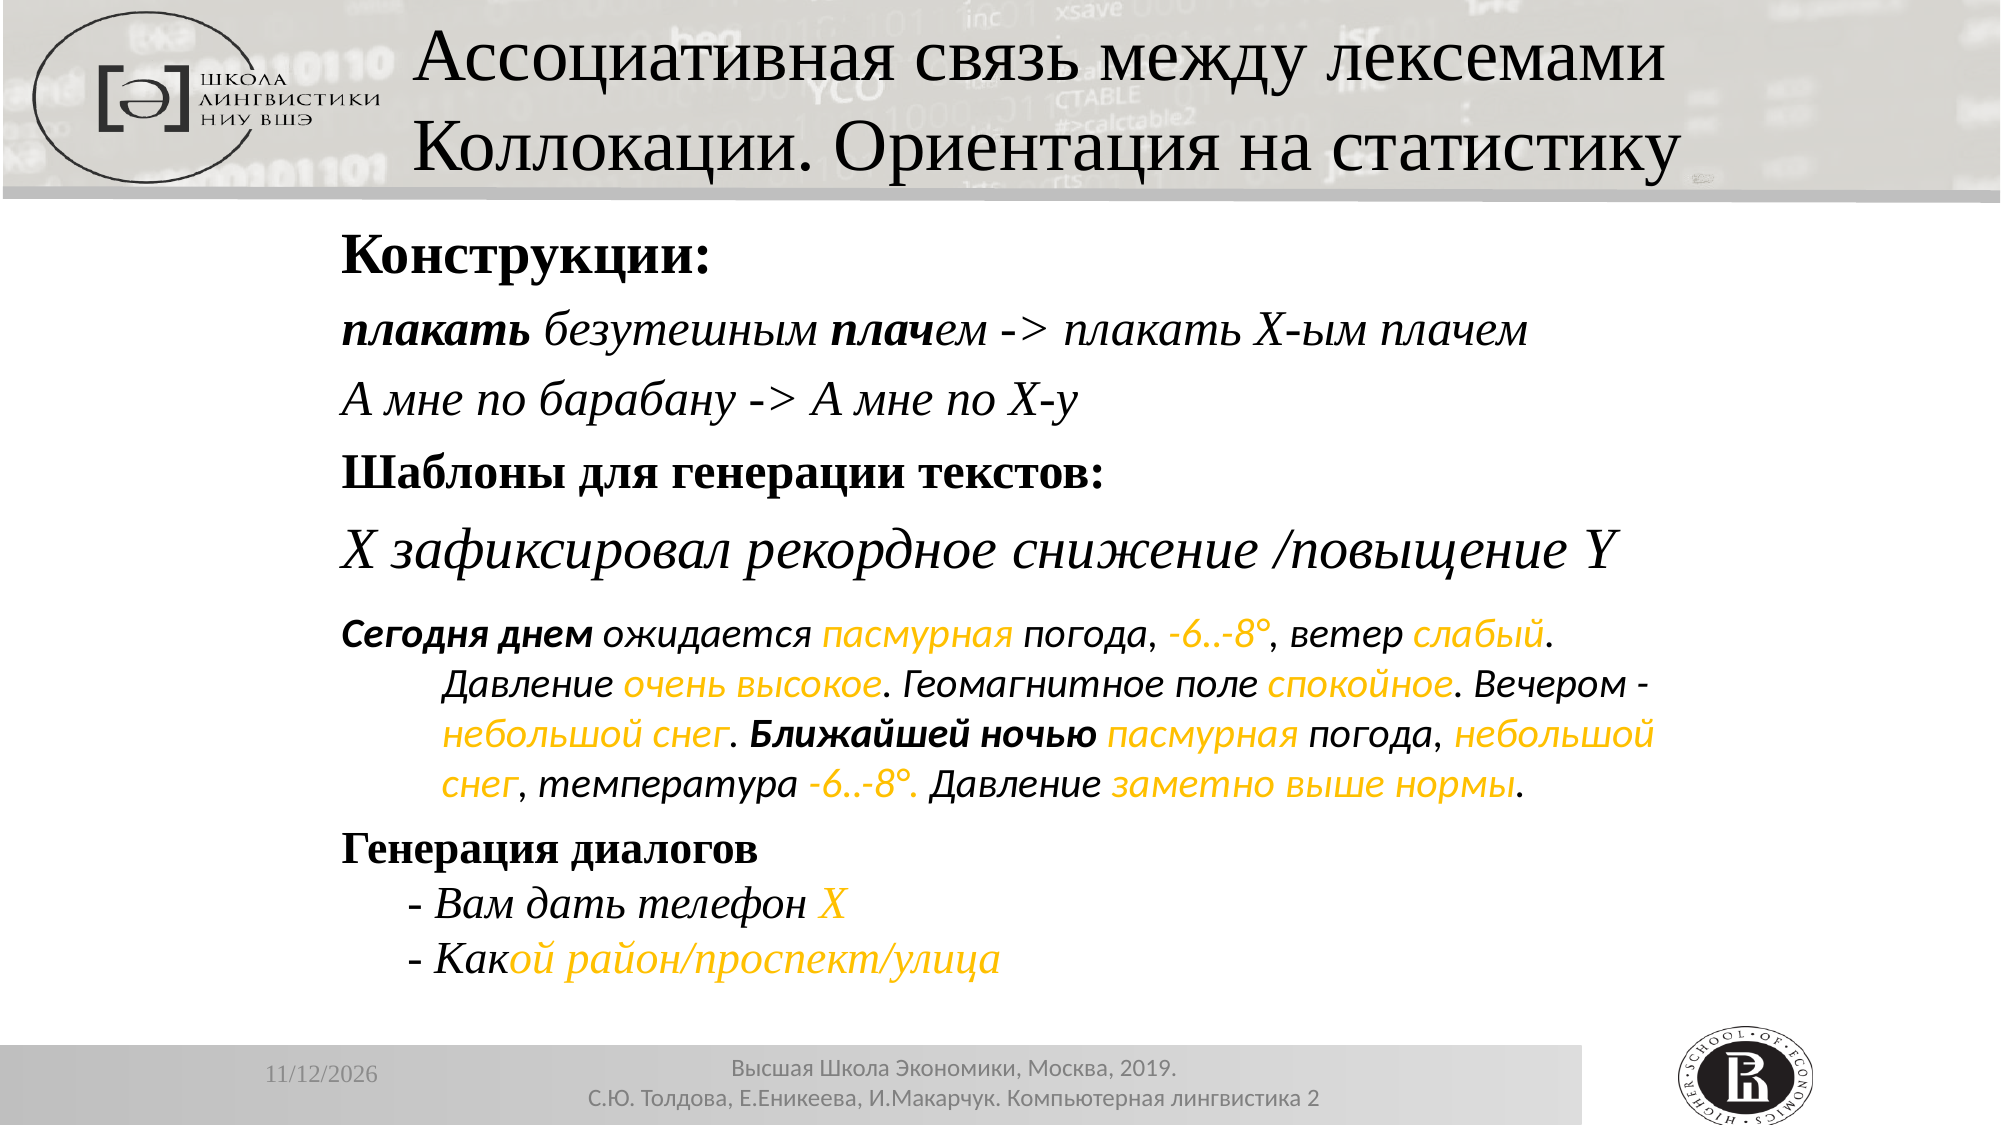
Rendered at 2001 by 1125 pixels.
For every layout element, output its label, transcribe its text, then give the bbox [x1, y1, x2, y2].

picture [1678, 1026, 1813, 1125]
list Конструкции: плакать безутешным плачем -> плакать Х-ым плачем А мне по барабану -> А мне по Х-у Шаблоны для генерации текстов: X зафиксировал рекордное снижение /повыщение Y Сегодня днем ожидается пасмурная погода, -6..-8°, ветер слабый. Давление очень высокое. Геомагнитное поле спокойное. Вечером - небольшой снег. Ближайшей ночью пасмурная погода, небольшой снег, температура -6..-8°. Давление заметно выше нормы. Генерация диалогов - Вам дать телефон X - Какой район/проспект/улица [326, 208, 1709, 1043]
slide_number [249, 1042, 600, 1103]
text_box Ассоциативная связь между лексемами Коллокации. Ориентация на статистику [397, 19, 1804, 173]
picture [27, 7, 380, 187]
